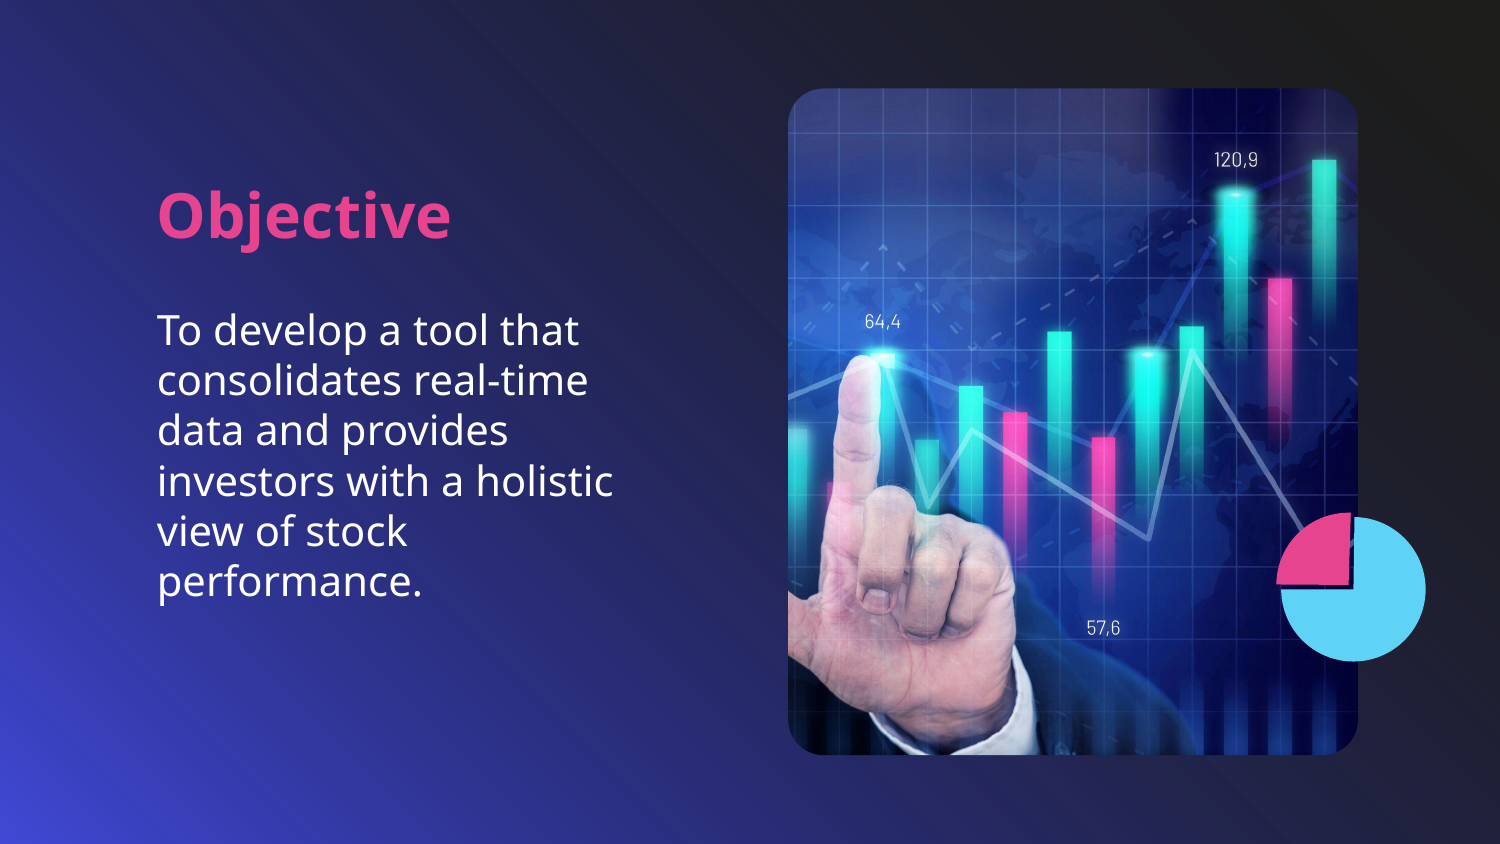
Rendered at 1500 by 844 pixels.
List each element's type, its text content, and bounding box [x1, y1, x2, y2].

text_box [1276, 512, 1426, 662]
picture [0, 0, 1500, 844]
subtitle To develop a tool that consolidates real-time data and provides investors with a holistic view of stock performance. [141, 289, 696, 725]
title Objective [141, 88, 696, 266]
